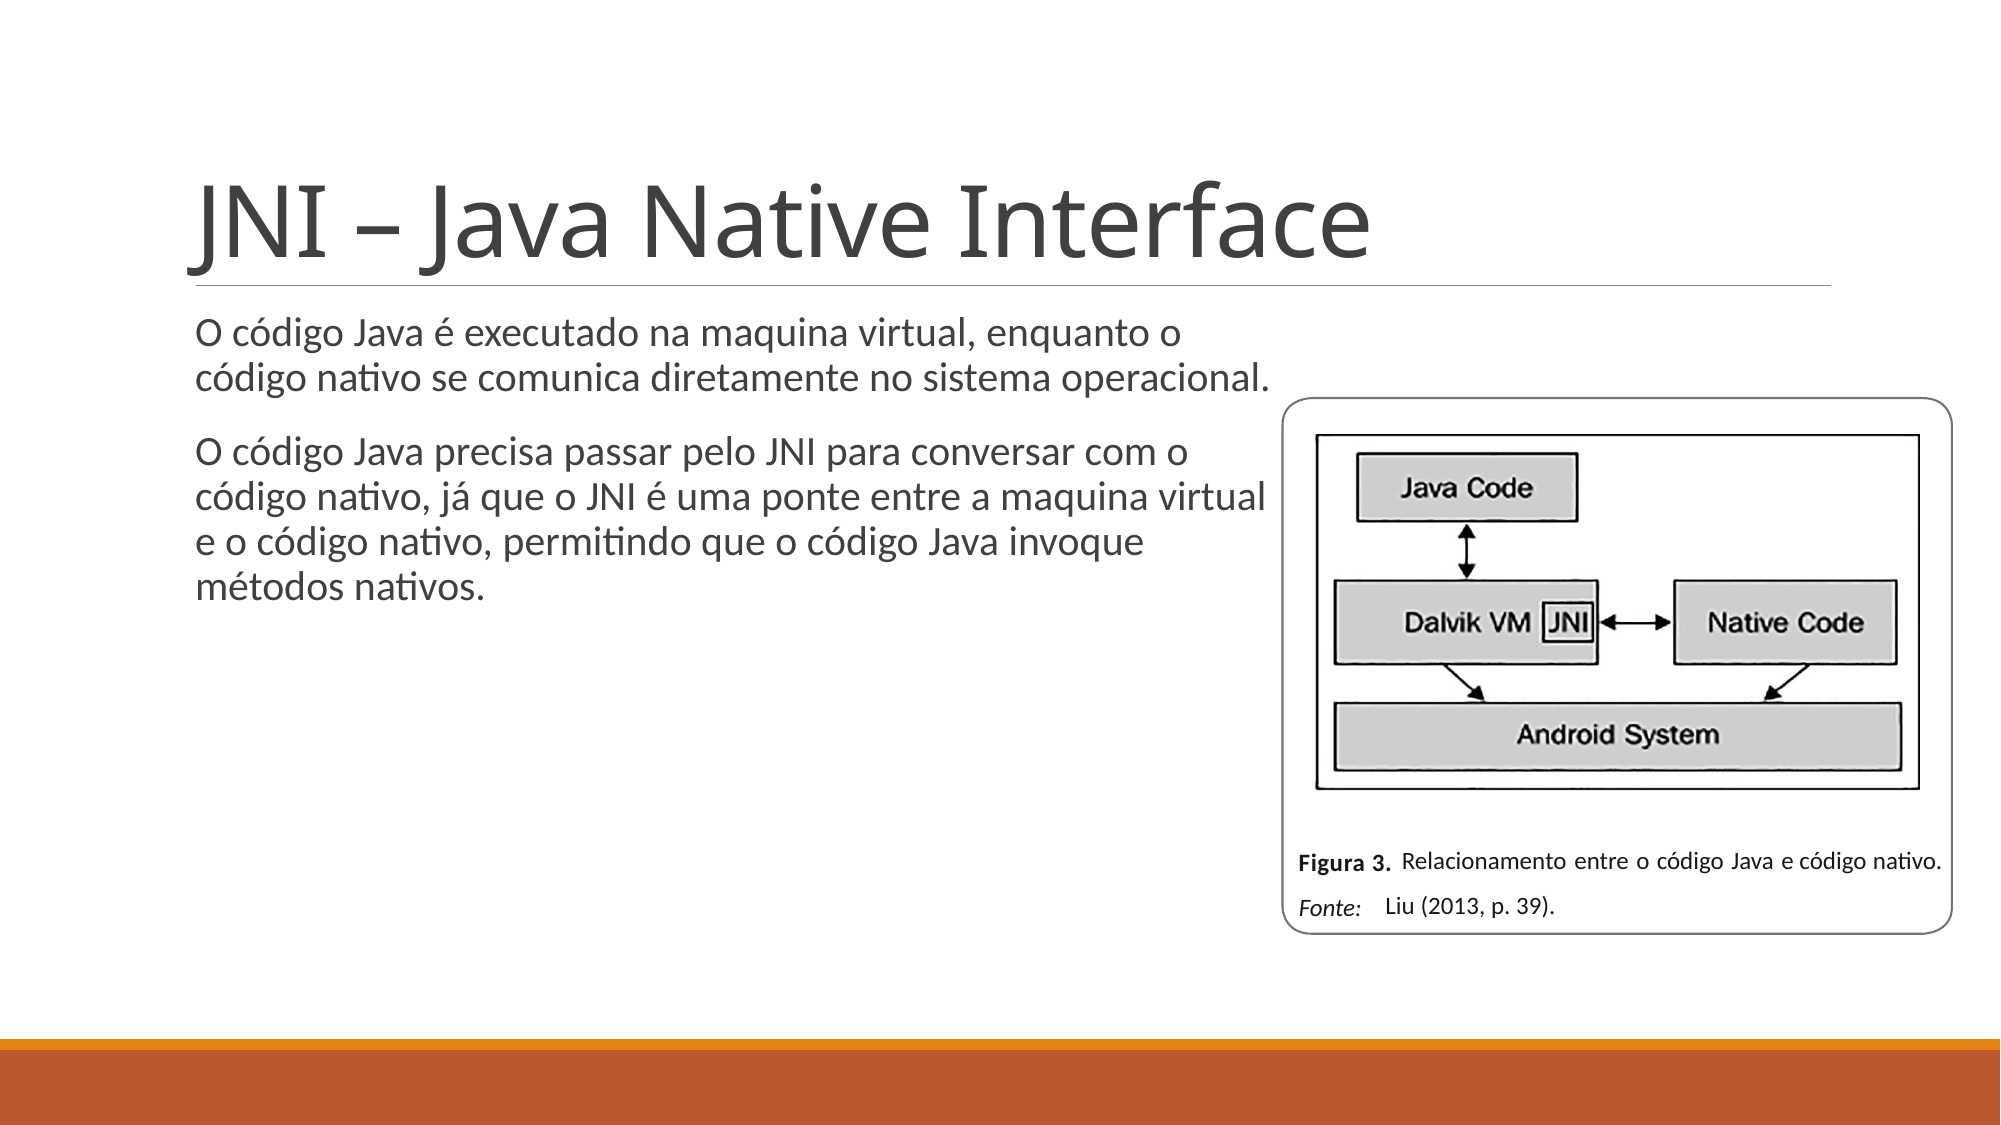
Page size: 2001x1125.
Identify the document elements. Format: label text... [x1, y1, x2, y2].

title JNI – Java Native Interface [180, 47, 1830, 285]
list O código Java é executado na maquina virtual, enquanto o código nativo se comunica diretamente no sistema operacional. O código Java precisa passar pelo JNI para conversar com o código nativo, já que o JNI é uma ponte entre a maquina virtual e o código nativo, permitindo que o código Java invoque métodos nativos. [180, 302, 1272, 1035]
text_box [1271, 397, 2000, 941]
